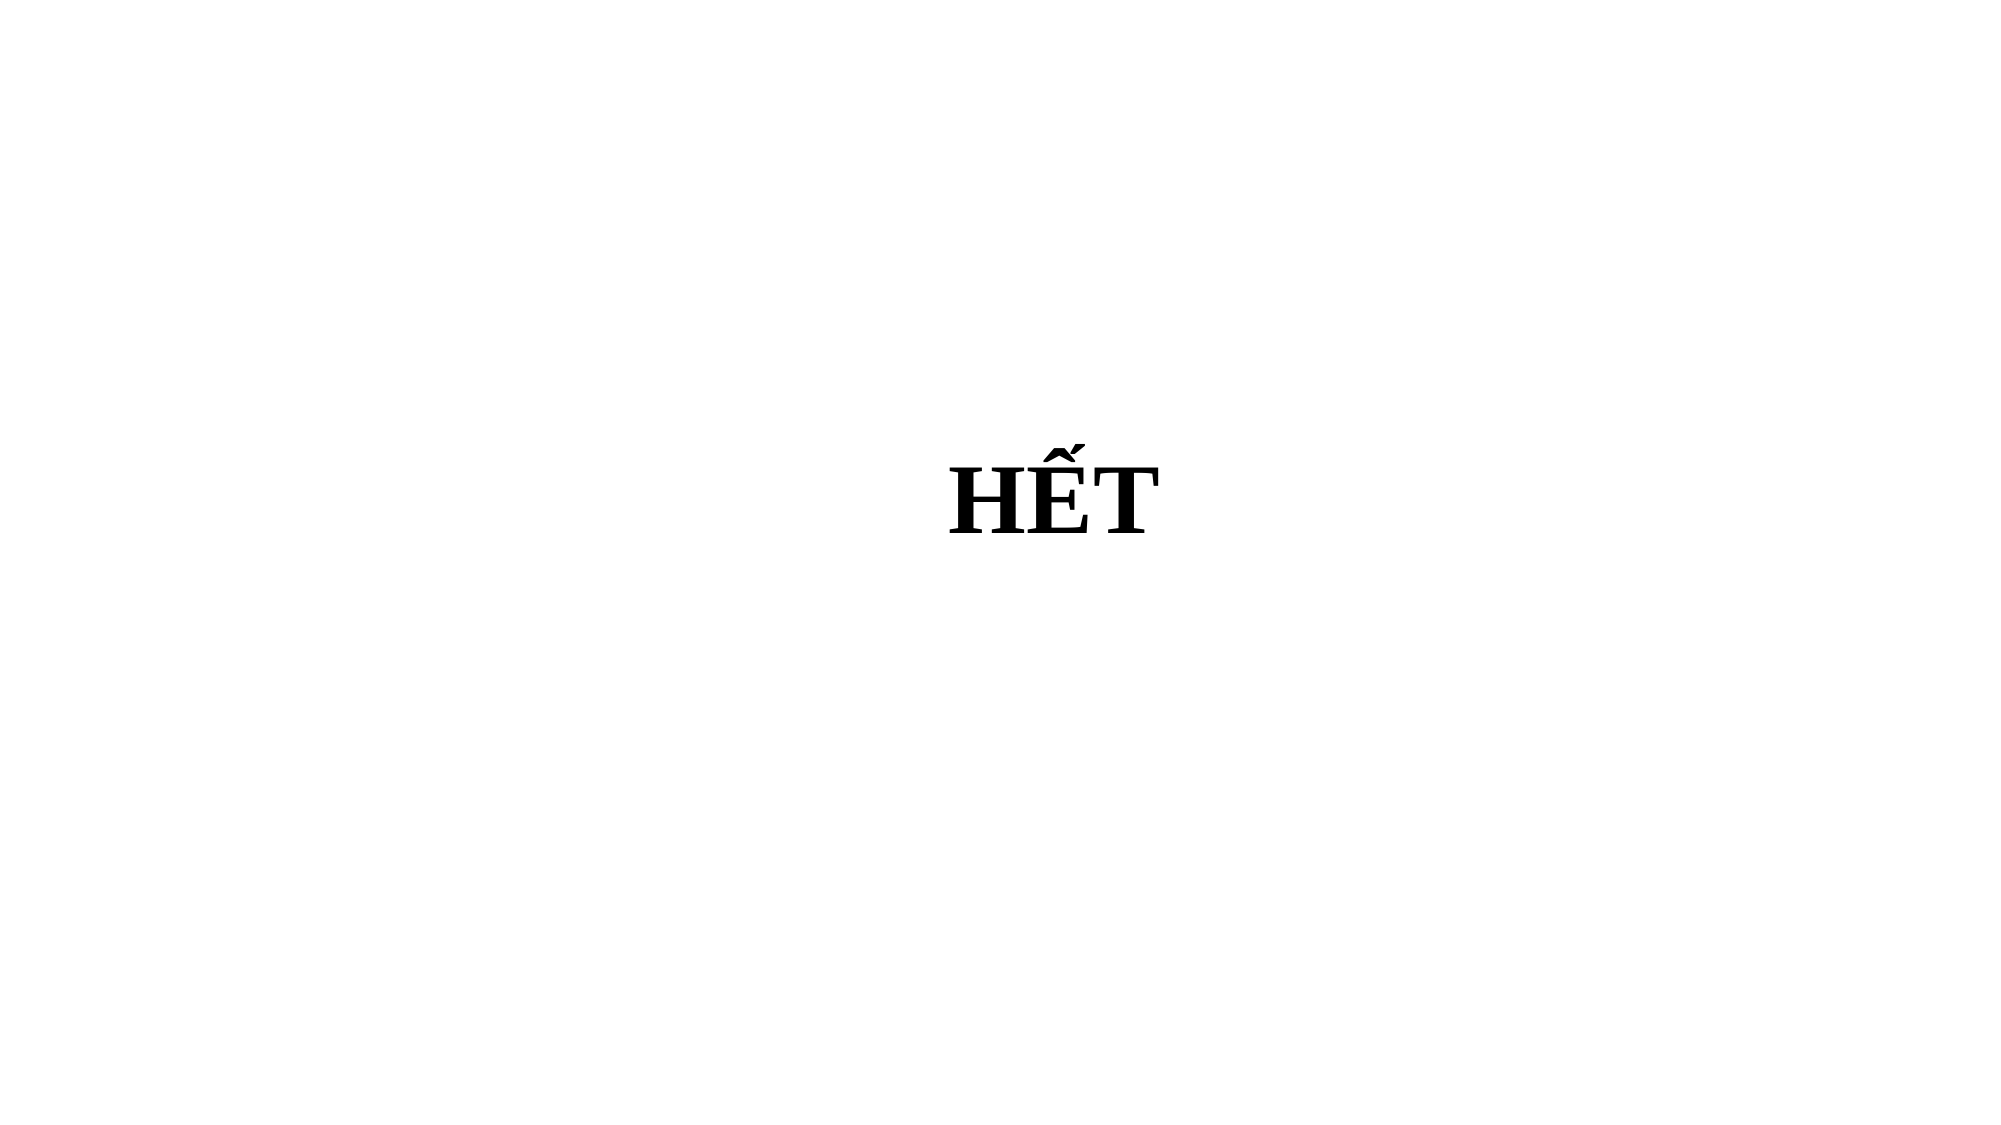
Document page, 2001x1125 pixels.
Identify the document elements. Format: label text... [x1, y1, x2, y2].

text_box HẾT [933, 426, 1482, 561]
